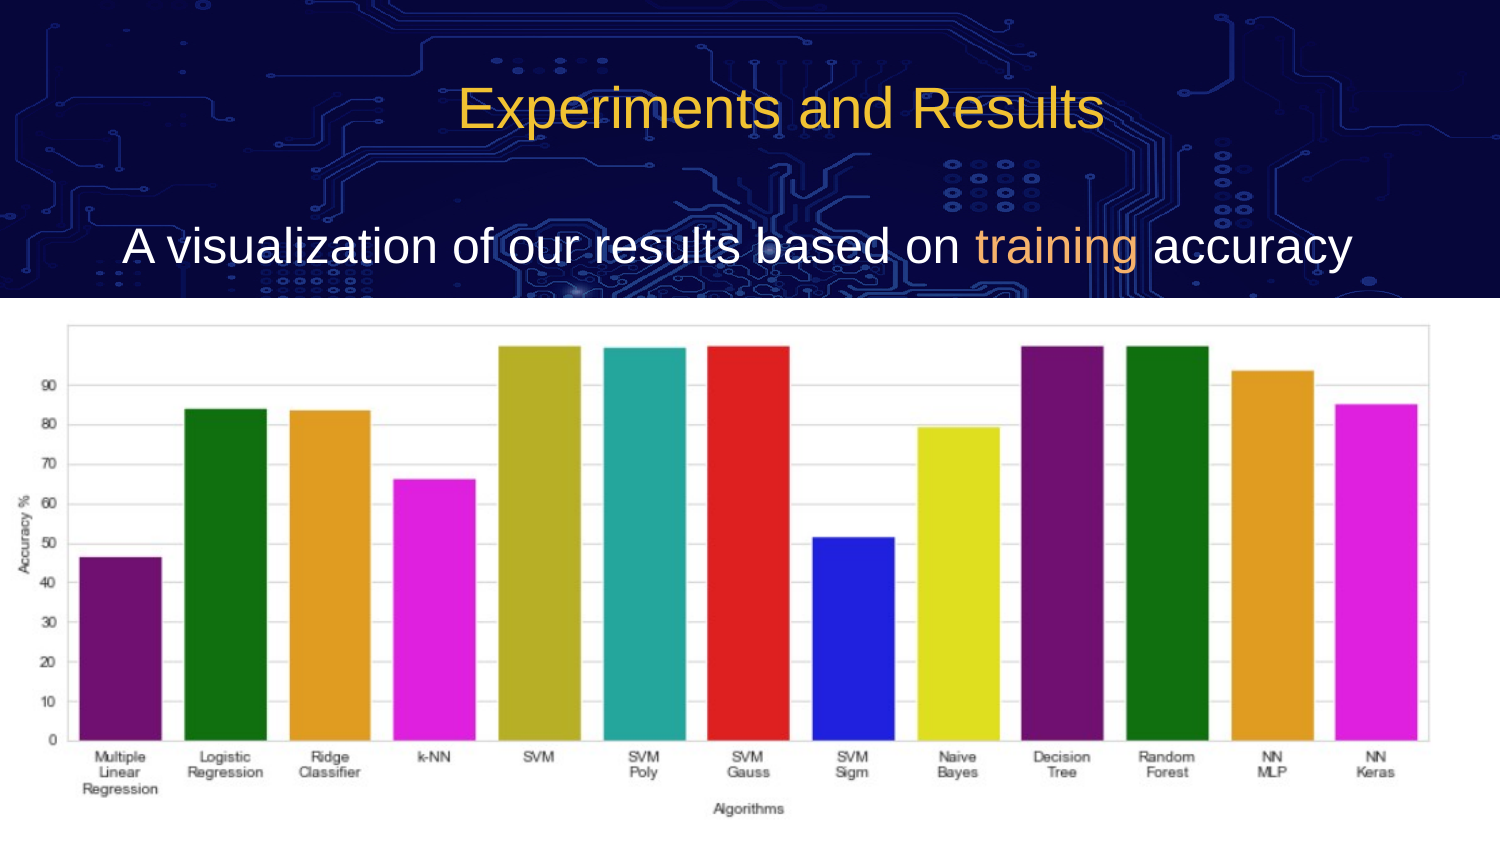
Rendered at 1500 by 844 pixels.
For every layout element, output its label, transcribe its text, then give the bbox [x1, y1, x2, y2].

picture [0, 0, 1500, 844]
title Experiments and Results [67, 54, 1433, 149]
list A visualization of our results based on training accuracy [51, 189, 1449, 297]
